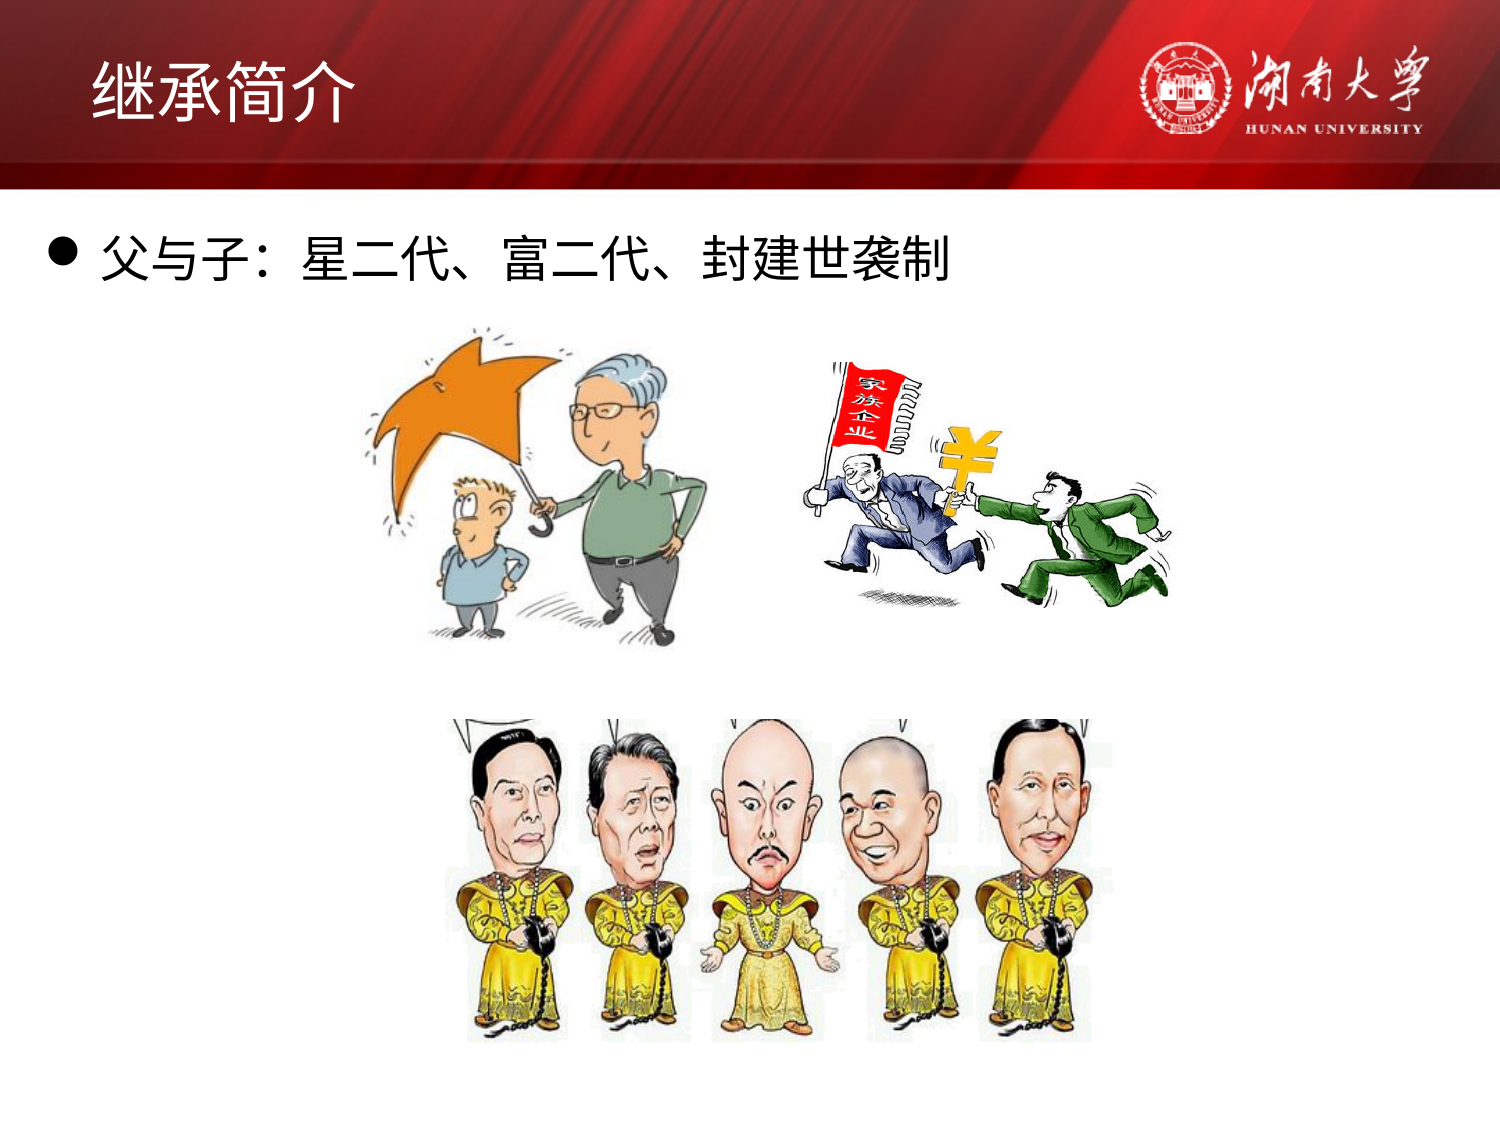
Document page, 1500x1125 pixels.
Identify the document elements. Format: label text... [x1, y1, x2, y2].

title 继承简介 [75, 45, 1425, 138]
list 父与子：星二代、富二代、封建世袭制 [29, 220, 1491, 315]
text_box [359, 317, 1196, 653]
picture [0, 0, 1500, 1125]
